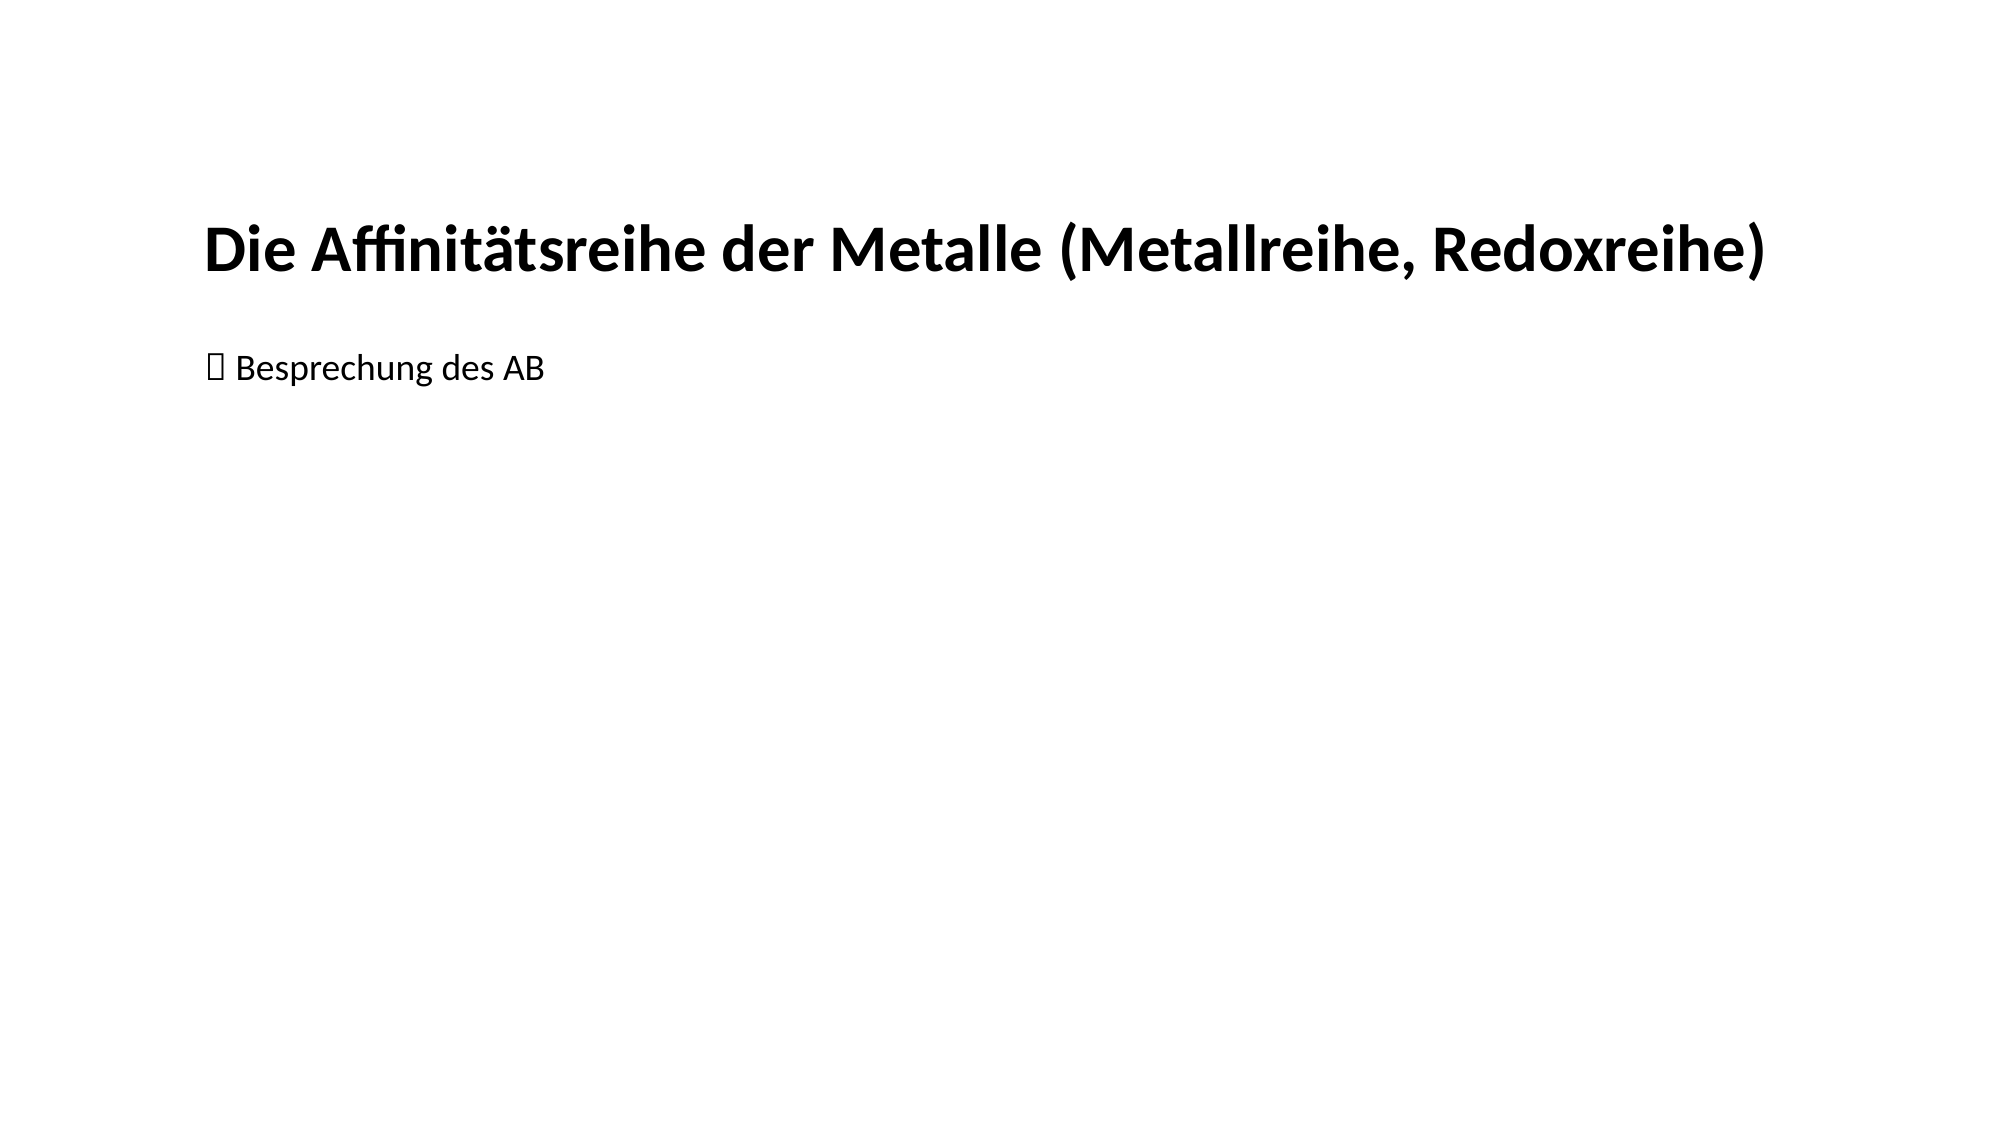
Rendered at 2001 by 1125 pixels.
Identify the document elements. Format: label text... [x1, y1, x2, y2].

text_box  Besprechung des AB [189, 335, 896, 396]
text_box Die Affinitätsreihe der Metalle (Metallreihe, Redoxreihe) [189, 197, 1849, 292]
